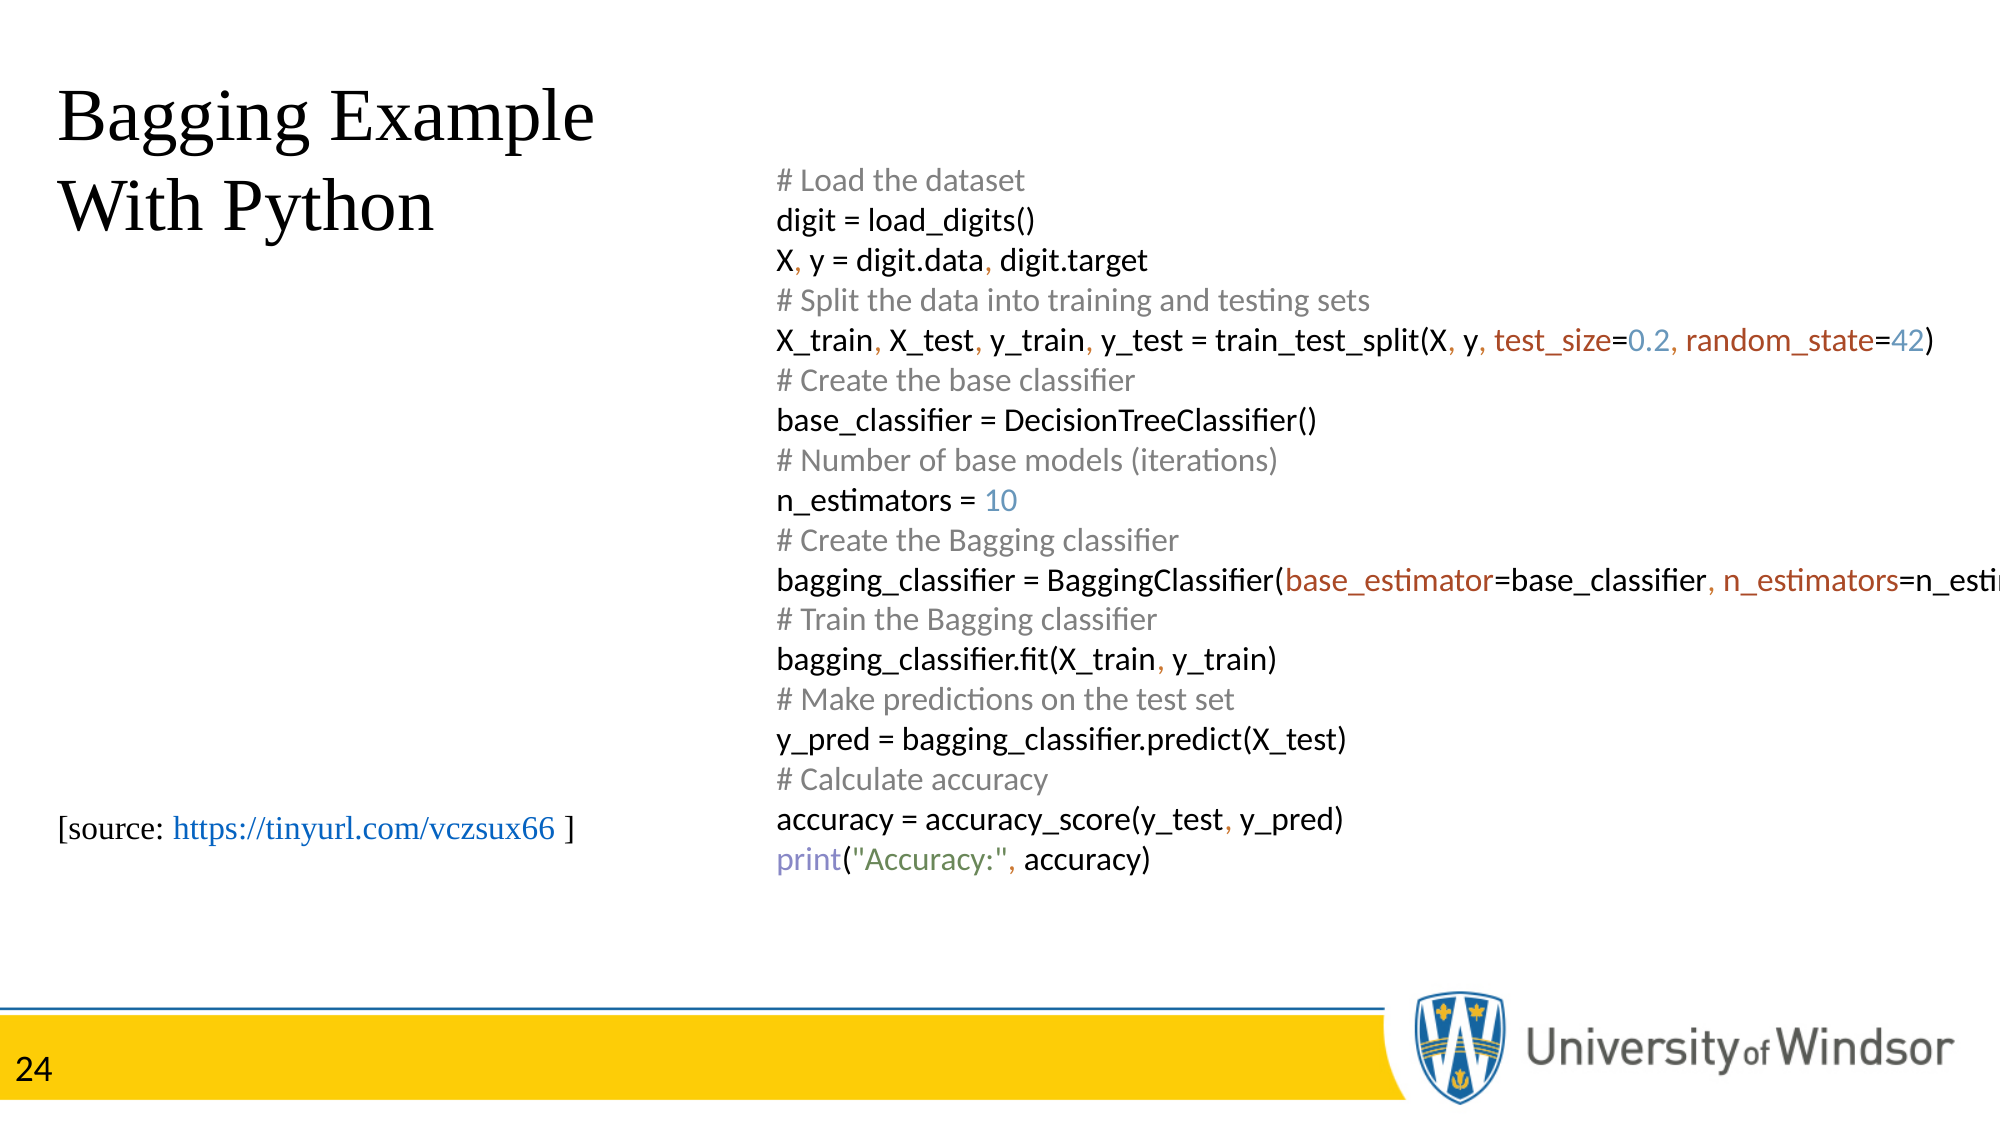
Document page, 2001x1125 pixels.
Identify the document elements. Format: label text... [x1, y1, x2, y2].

text_box # Load the dataset digit = load_digits() X, y = digit.data, digit.target # Split the data into training and testing sets X_train, X_test, y_train, y_test = train_test_split(X, y, test_size=0.2, random_state=42) # Create the base classifier base_classifier = DecisionTreeClassifier() # Number of base models (iterations) n_estimators = 10 # Create the Bagging classifier bagging_classifier = BaggingClassifier(base_estimator=base_classifier, n_estimators=n_estimators) # Train the Bagging classifier bagging_classifier.fit(X_train, y_train) # Make predictions on the test set y_pred = bagging_classifier.predict(X_test) # Calculate accuracy accuracy = accuracy_score(y_test, y_pred) print("Accuracy:", accuracy) [763, 111, 2000, 925]
text_box Bagging Example With Python [41, 58, 612, 254]
text_box [source: https://tinyurl.com/vczsux66 ] [42, 799, 591, 854]
picture [0, 974, 2000, 1125]
slide_number 24 [0, 1036, 450, 1097]
